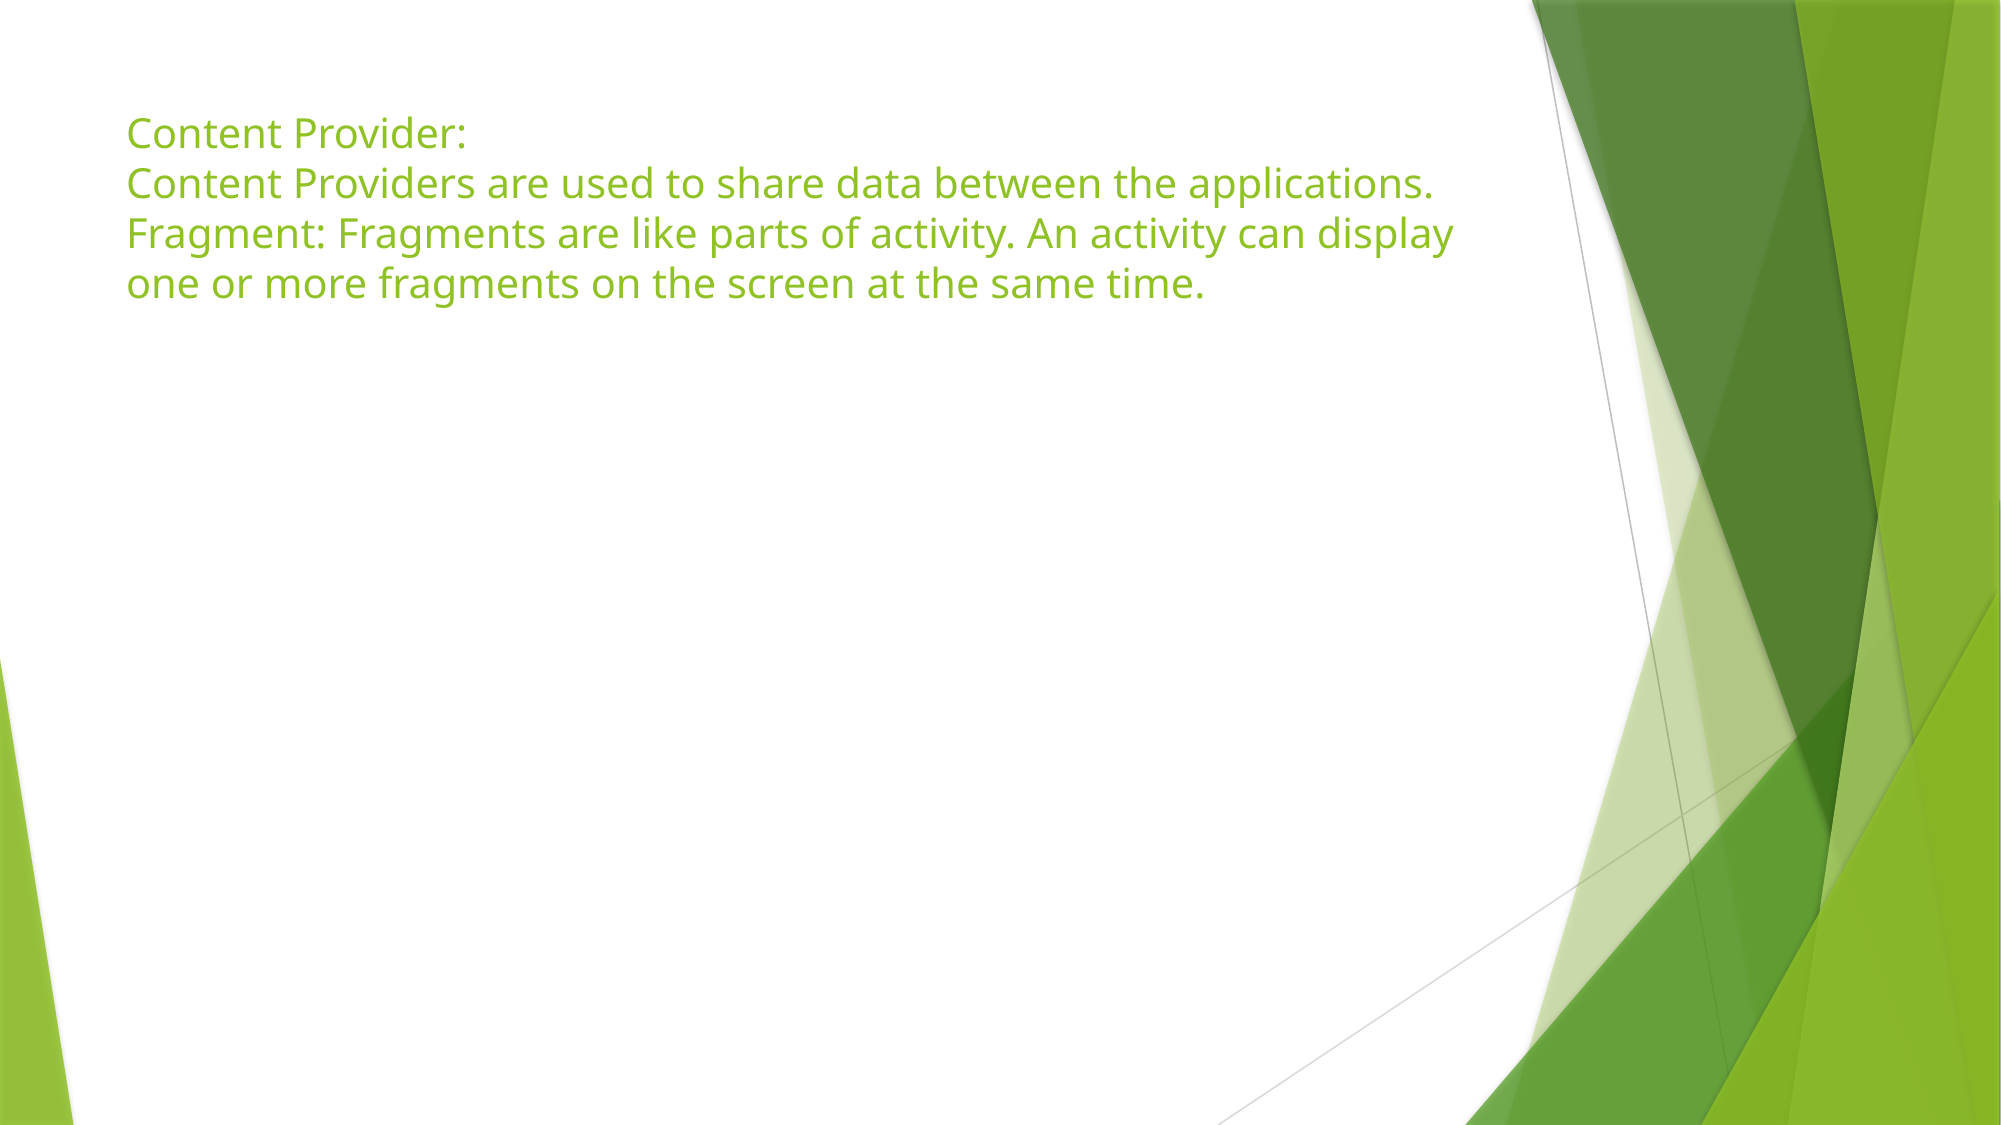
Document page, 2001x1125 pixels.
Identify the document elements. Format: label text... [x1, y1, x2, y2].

title Content Provider: Content Providers are used to share data between the applications. Fragment: Fragments are like parts of activity. An activity can display one or more fragments on the screen at the same time. [111, 99, 1522, 317]
